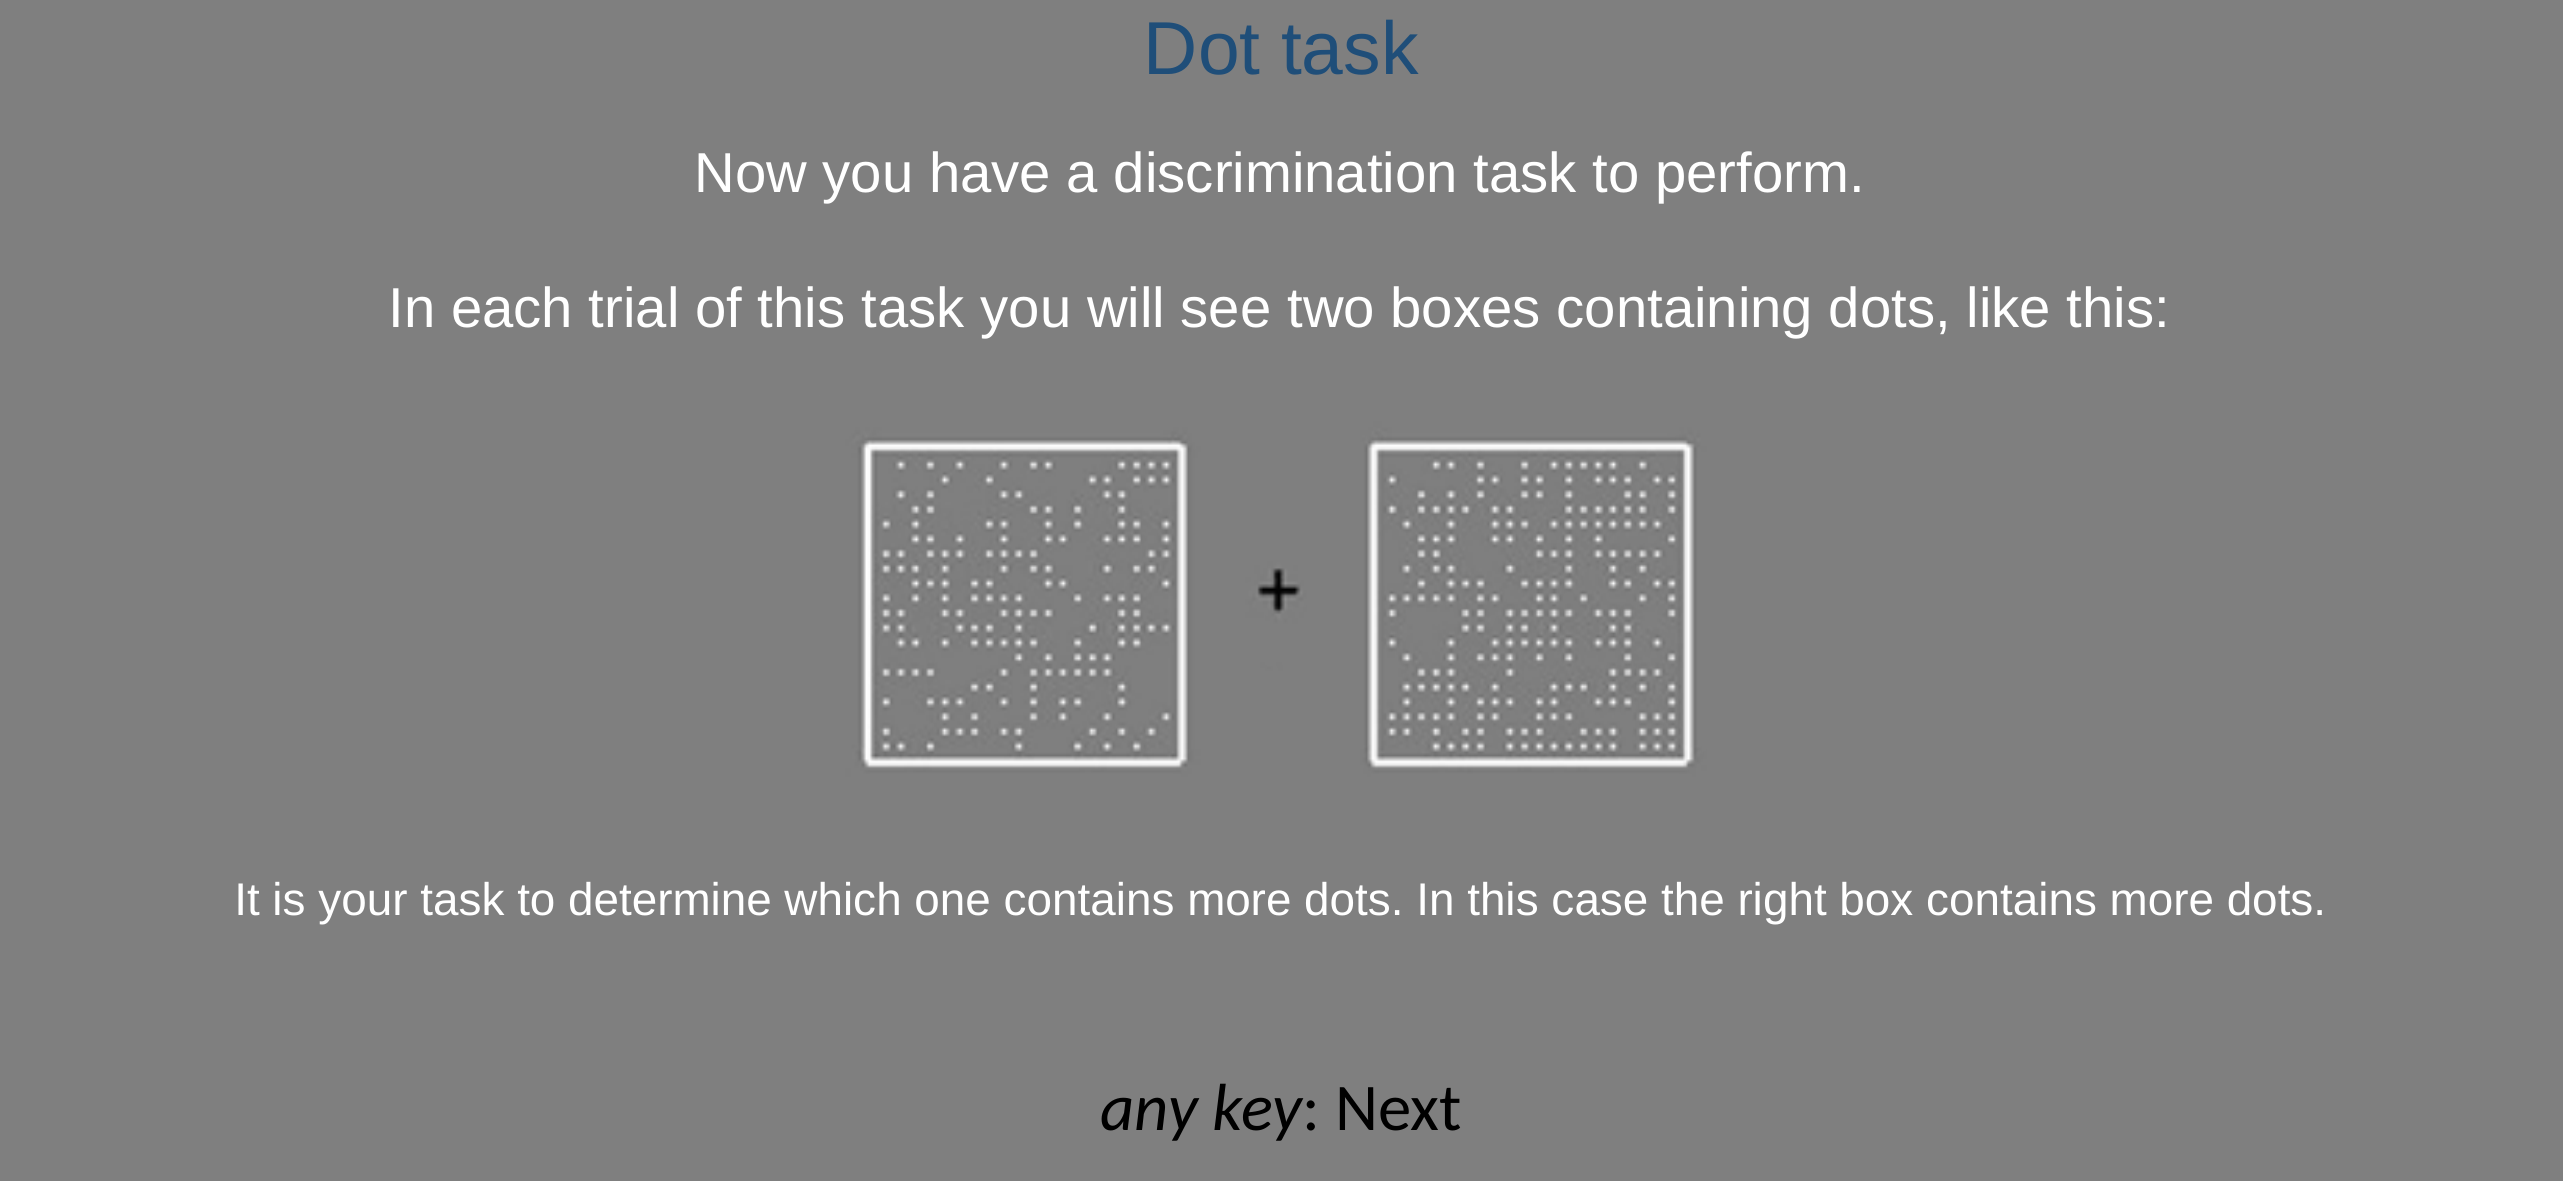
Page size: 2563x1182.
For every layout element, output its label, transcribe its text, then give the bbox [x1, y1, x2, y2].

picture [819, 394, 1760, 827]
table_header any key: Next [0, 1065, 2562, 1177]
text_box Dot task [0, 2, 2563, 128]
text_box Now you have a discrimination task to perform. In each trial of this task you will see two boxes containing dots, like this: [0, 128, 2563, 347]
text_box It is your task to determine which one contains more dots. In this case the right box contains more dots. [0, 862, 2563, 932]
